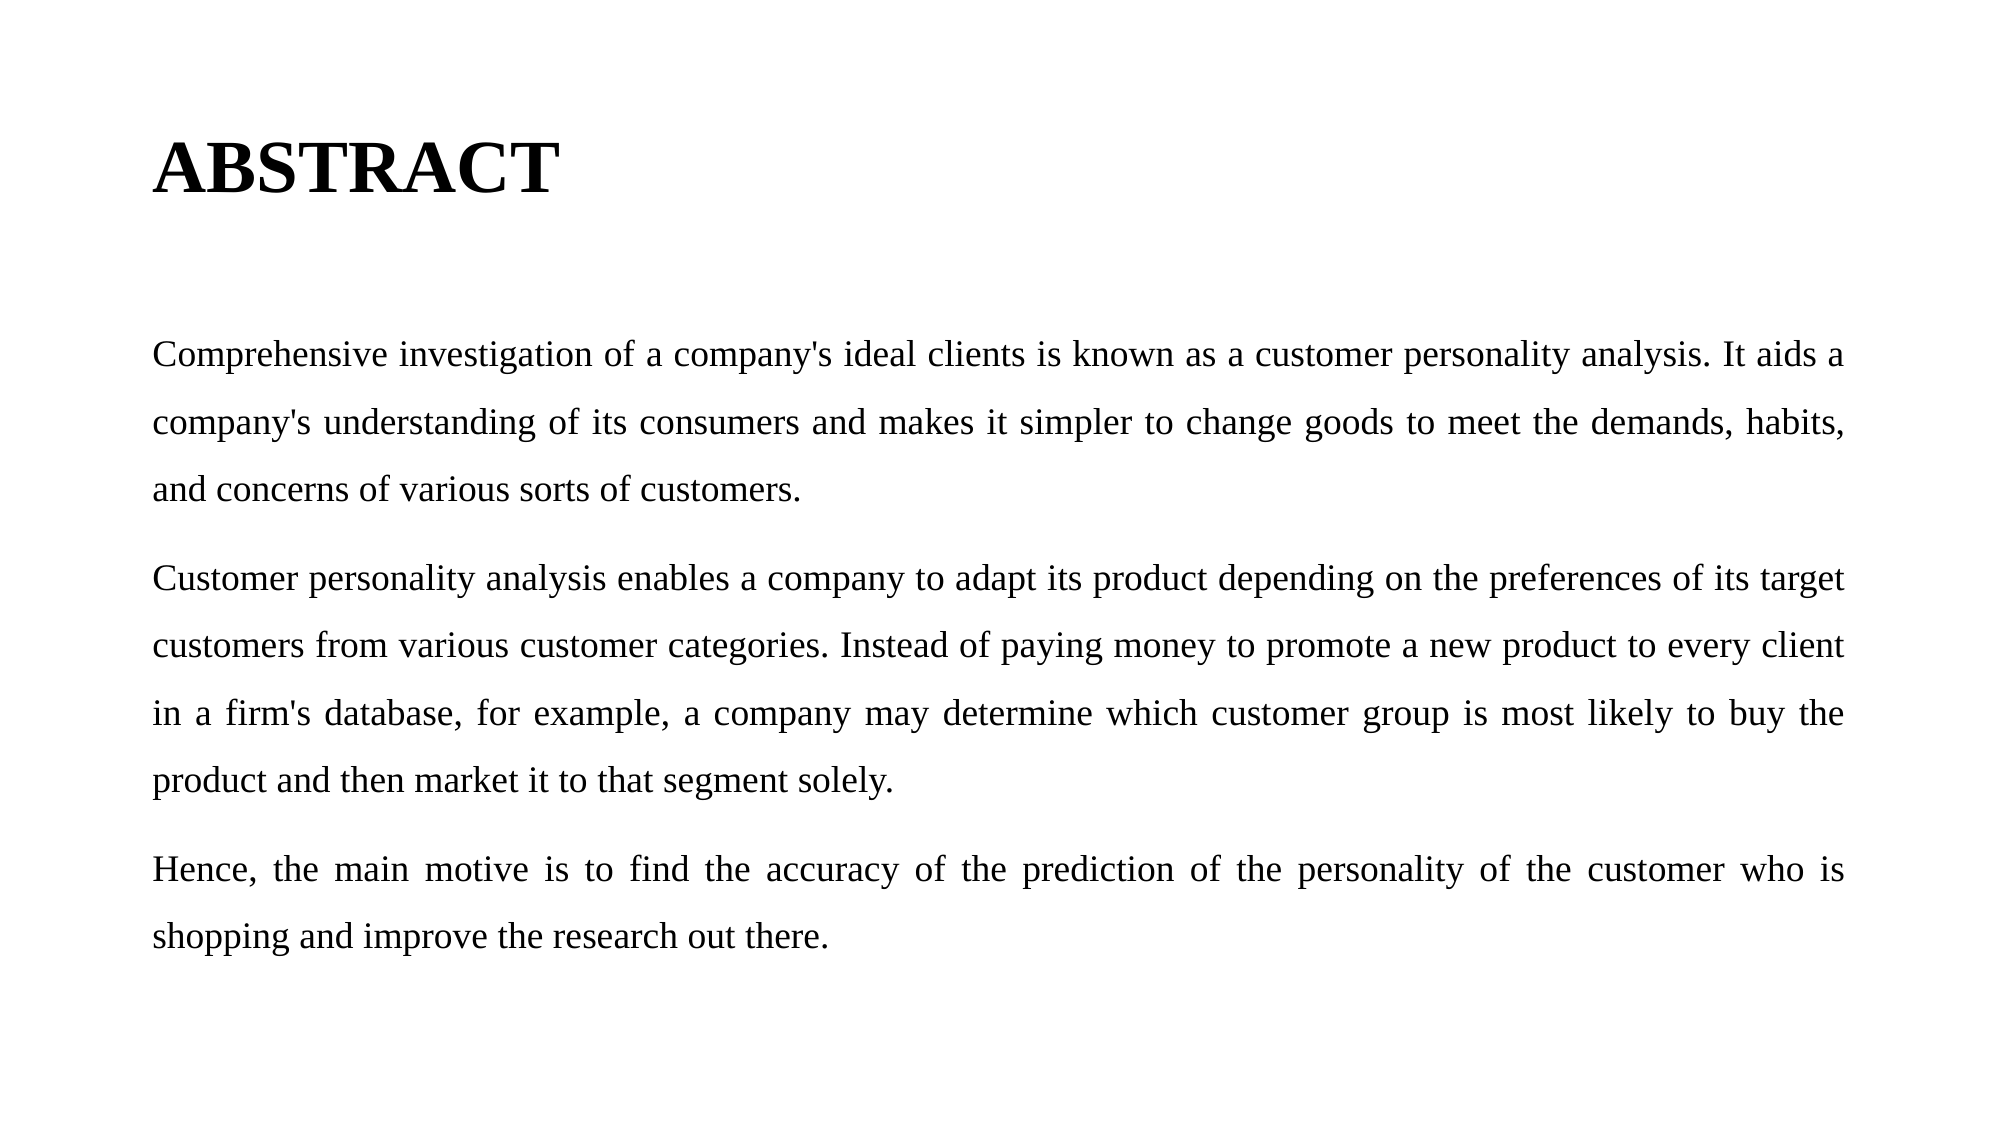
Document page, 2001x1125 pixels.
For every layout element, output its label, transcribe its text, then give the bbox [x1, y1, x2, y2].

title ABSTRACT [137, 59, 1863, 278]
list Comprehensive investigation of a company's ideal clients is known as a customer personality analysis. It aids a company's understanding of its consumers and makes it simpler to change goods to meet the demands, habits, and concerns of various sorts of customers. Customer personality analysis enables a company to adapt its product depending on the preferences of its target customers from various customer categories. Instead of paying money to promote a new product to every client in a firm's database, for example, a company may determine which customer group is most likely to buy the product and then market it to that segment solely. Hence, the main motive is to find the accuracy of the prediction of the personality of the customer who is shopping and improve the research out there. [137, 299, 1863, 1014]
